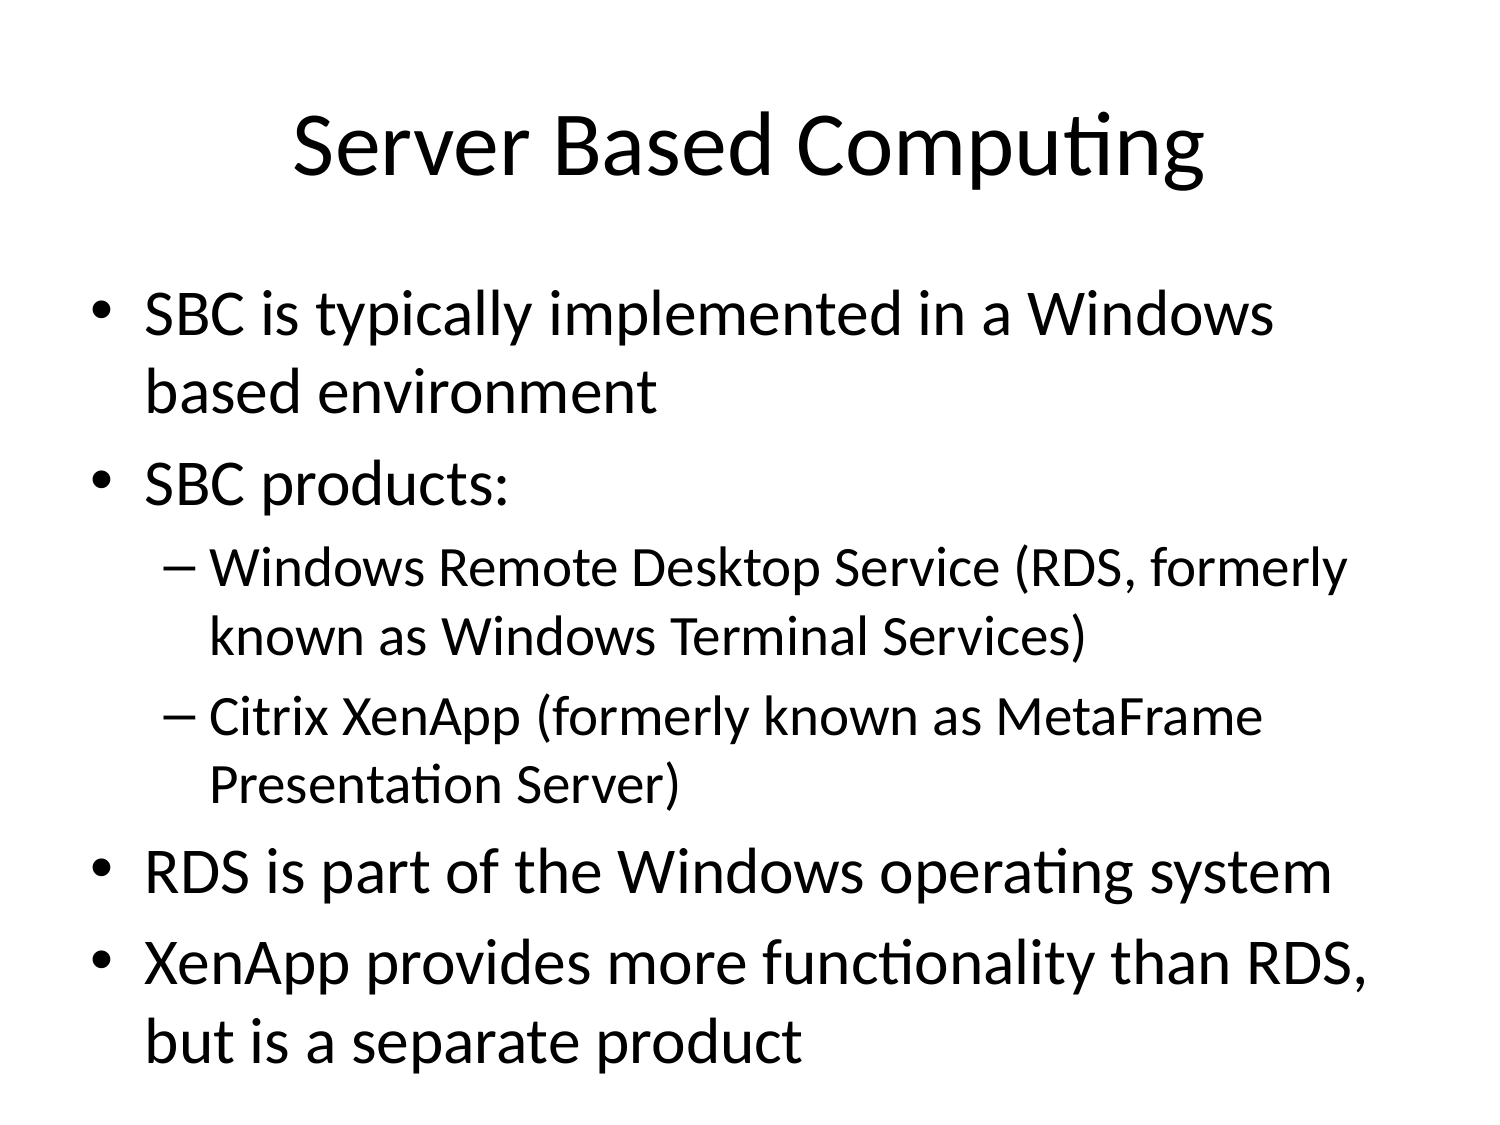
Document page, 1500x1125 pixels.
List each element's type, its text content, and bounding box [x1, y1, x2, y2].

list SBC is typically implemented in a Windows based environment SBC products: Windows Remote Desktop Service (RDS, formerly known as Windows Terminal Services) Citrix XenApp (formerly known as MetaFrame Presentation Server) RDS is part of the Windows operating system XenApp provides more functionality than RDS, but is a separate product [75, 262, 1463, 1088]
title Server Based Computing [75, 45, 1425, 233]
